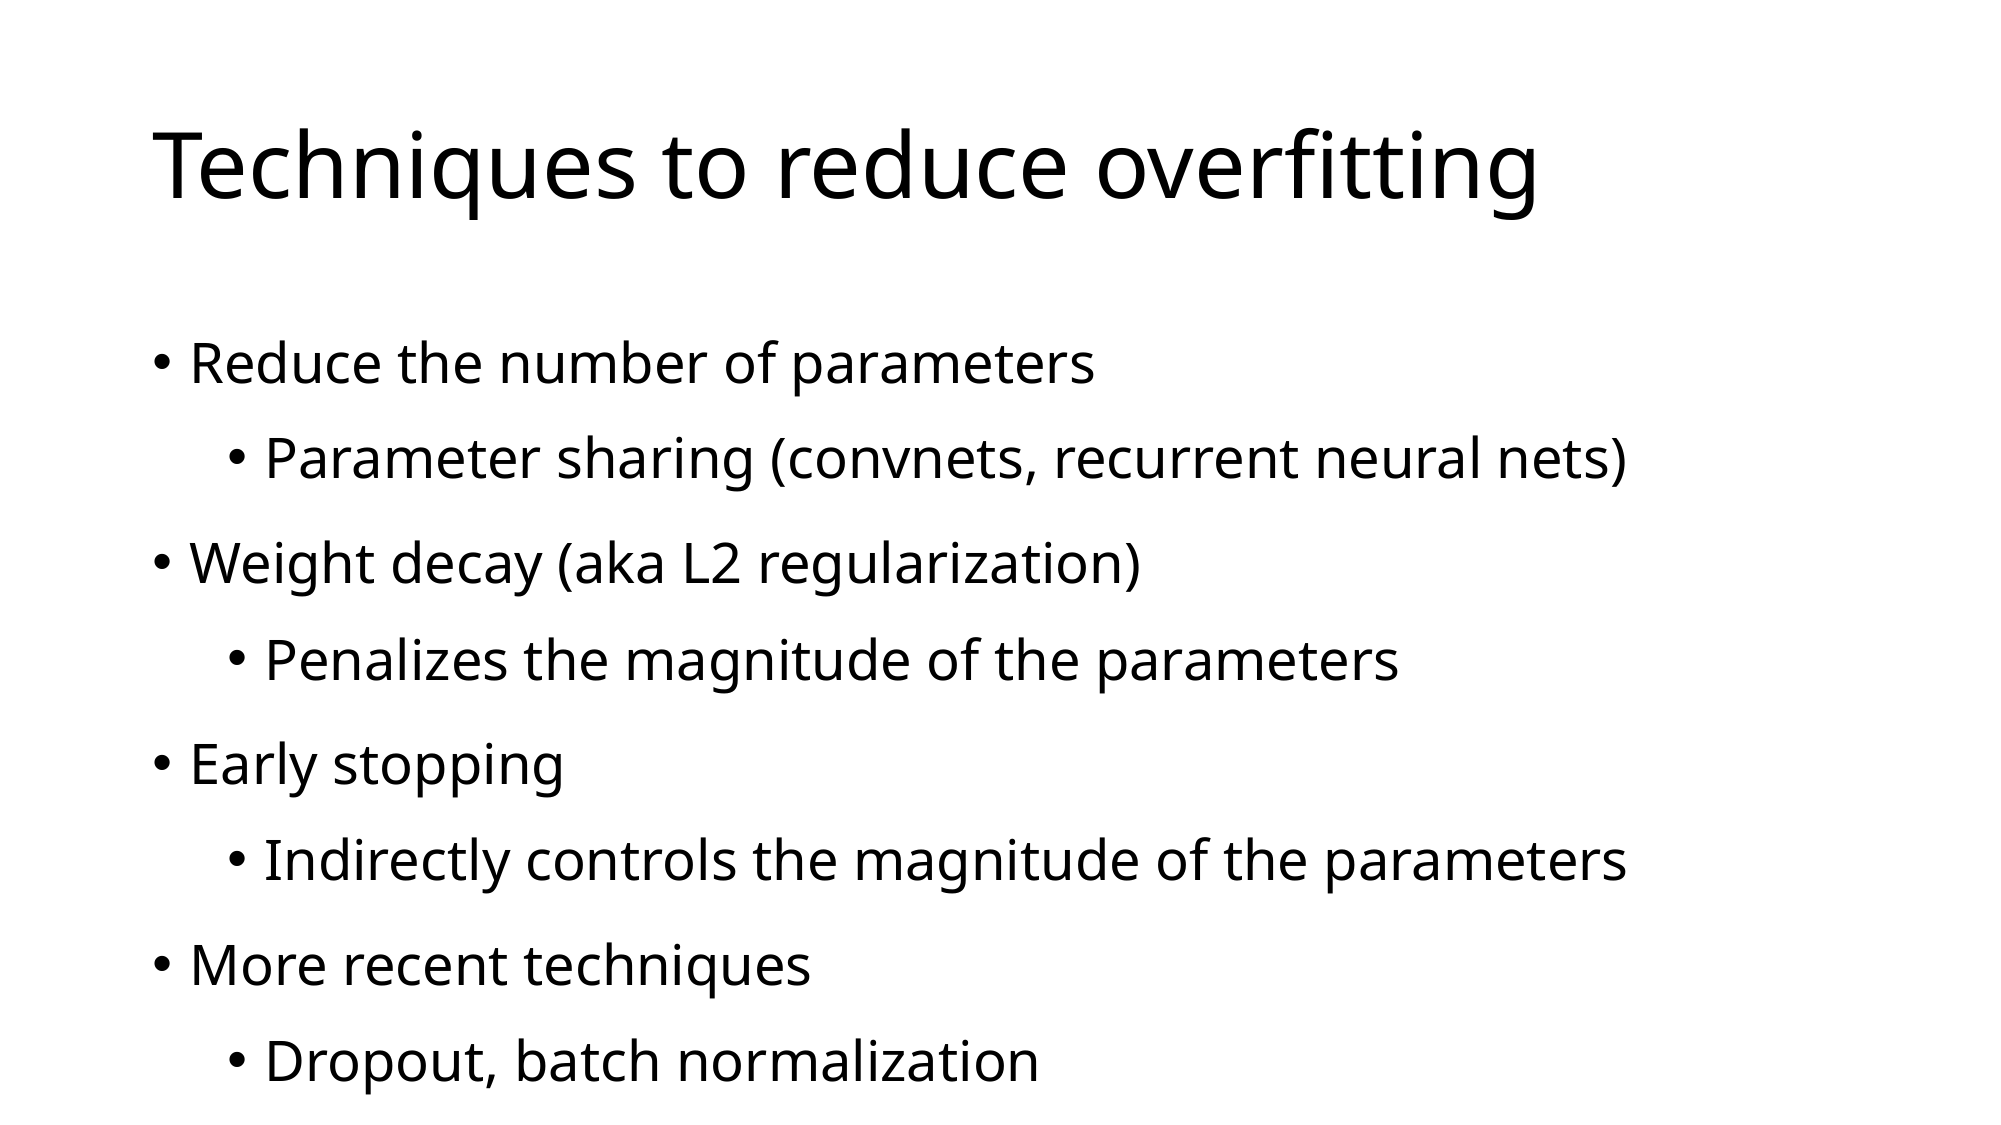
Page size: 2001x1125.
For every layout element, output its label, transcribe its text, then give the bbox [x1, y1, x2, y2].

title Techniques to reduce overfitting [137, 59, 1863, 278]
list Reduce the number of parameters Parameter sharing (convnets, recurrent neural nets) Weight decay (aka L2 regularization) Penalizes the magnitude of the parameters Early stopping Indirectly controls the magnitude of the parameters More recent techniques Dropout, batch normalization [137, 299, 1863, 1112]
